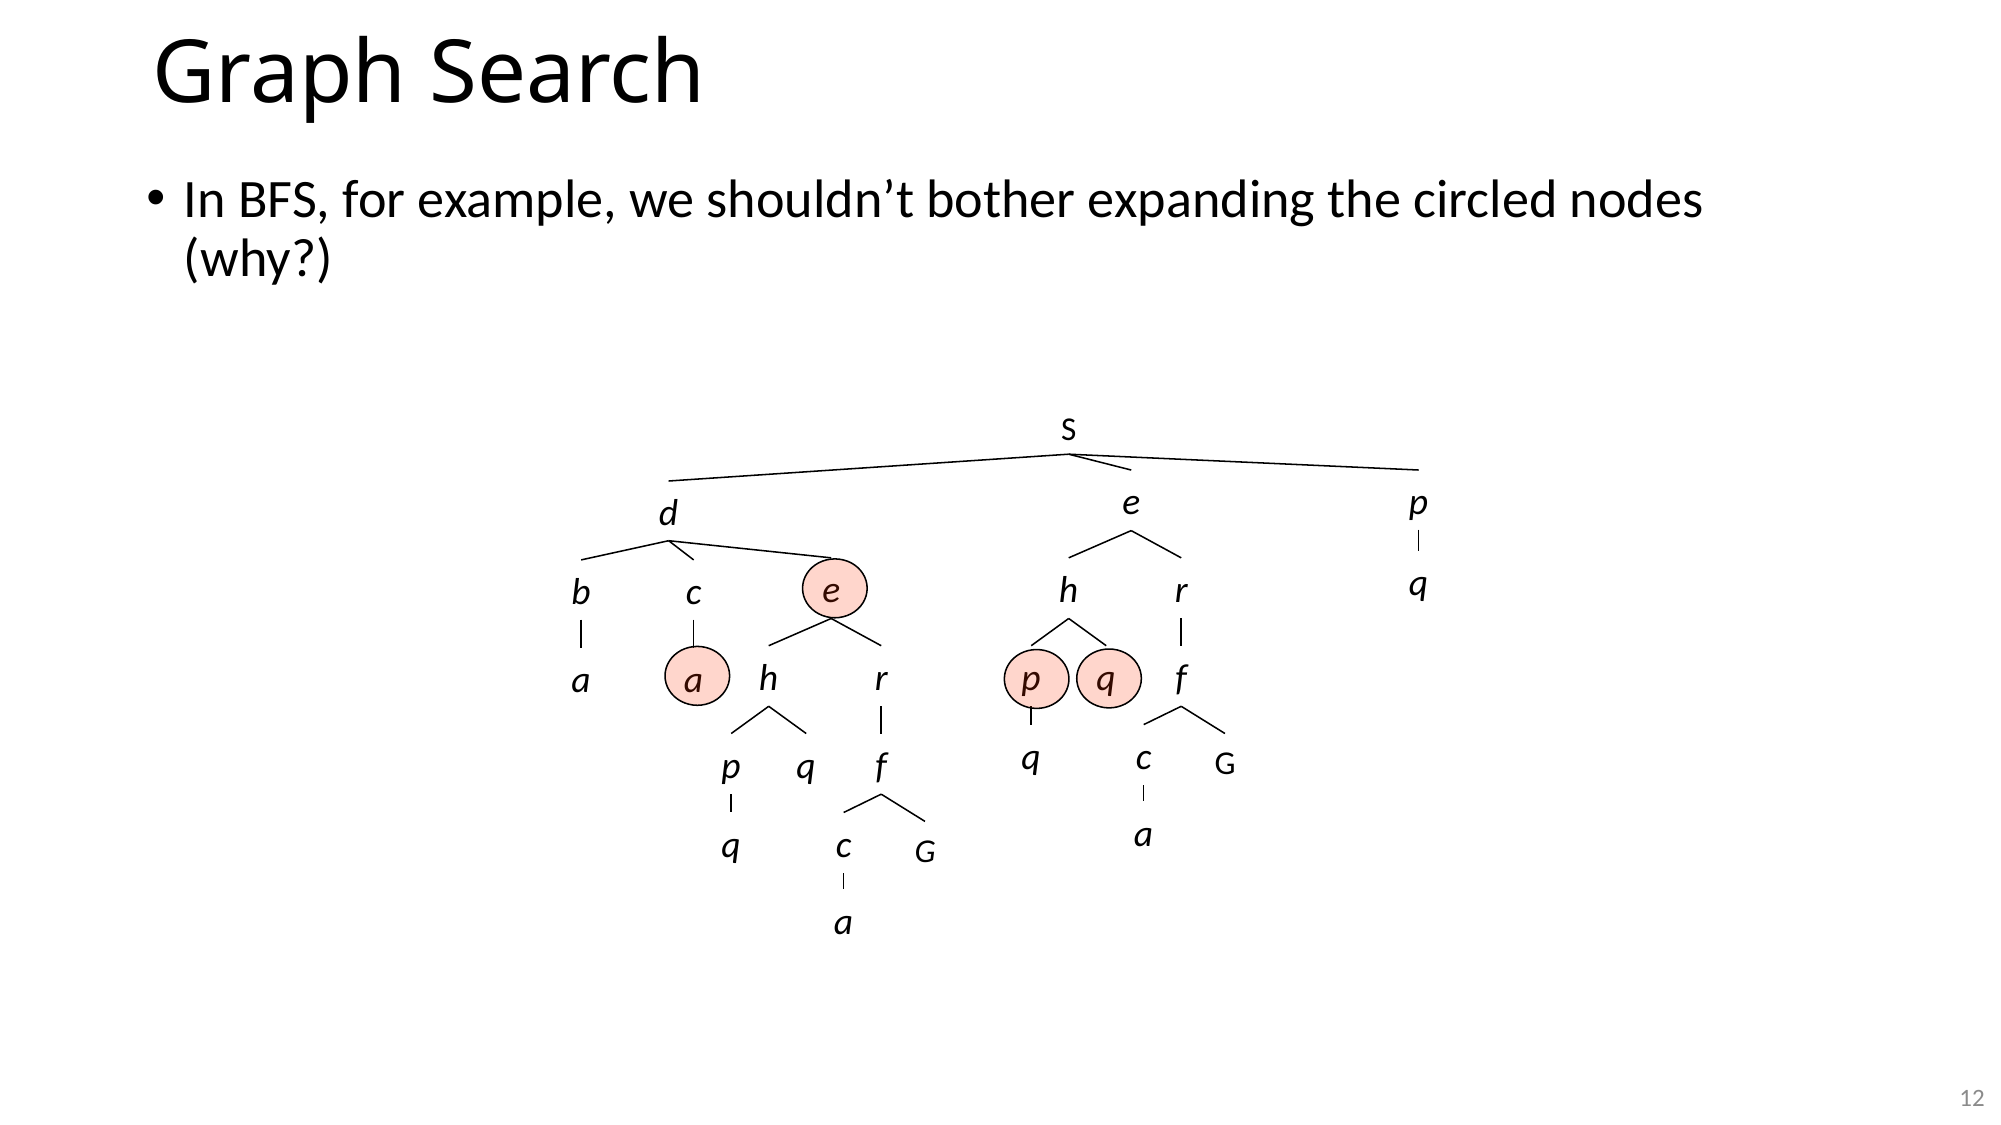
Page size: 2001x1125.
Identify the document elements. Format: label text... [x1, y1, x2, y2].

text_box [549, 399, 1450, 950]
list In BFS, for example, we shouldn’t bother expanding the circled nodes (why?) [131, 163, 1857, 1014]
title Graph Search [137, 19, 1863, 130]
slide_number 12 [1910, 1067, 2000, 1125]
